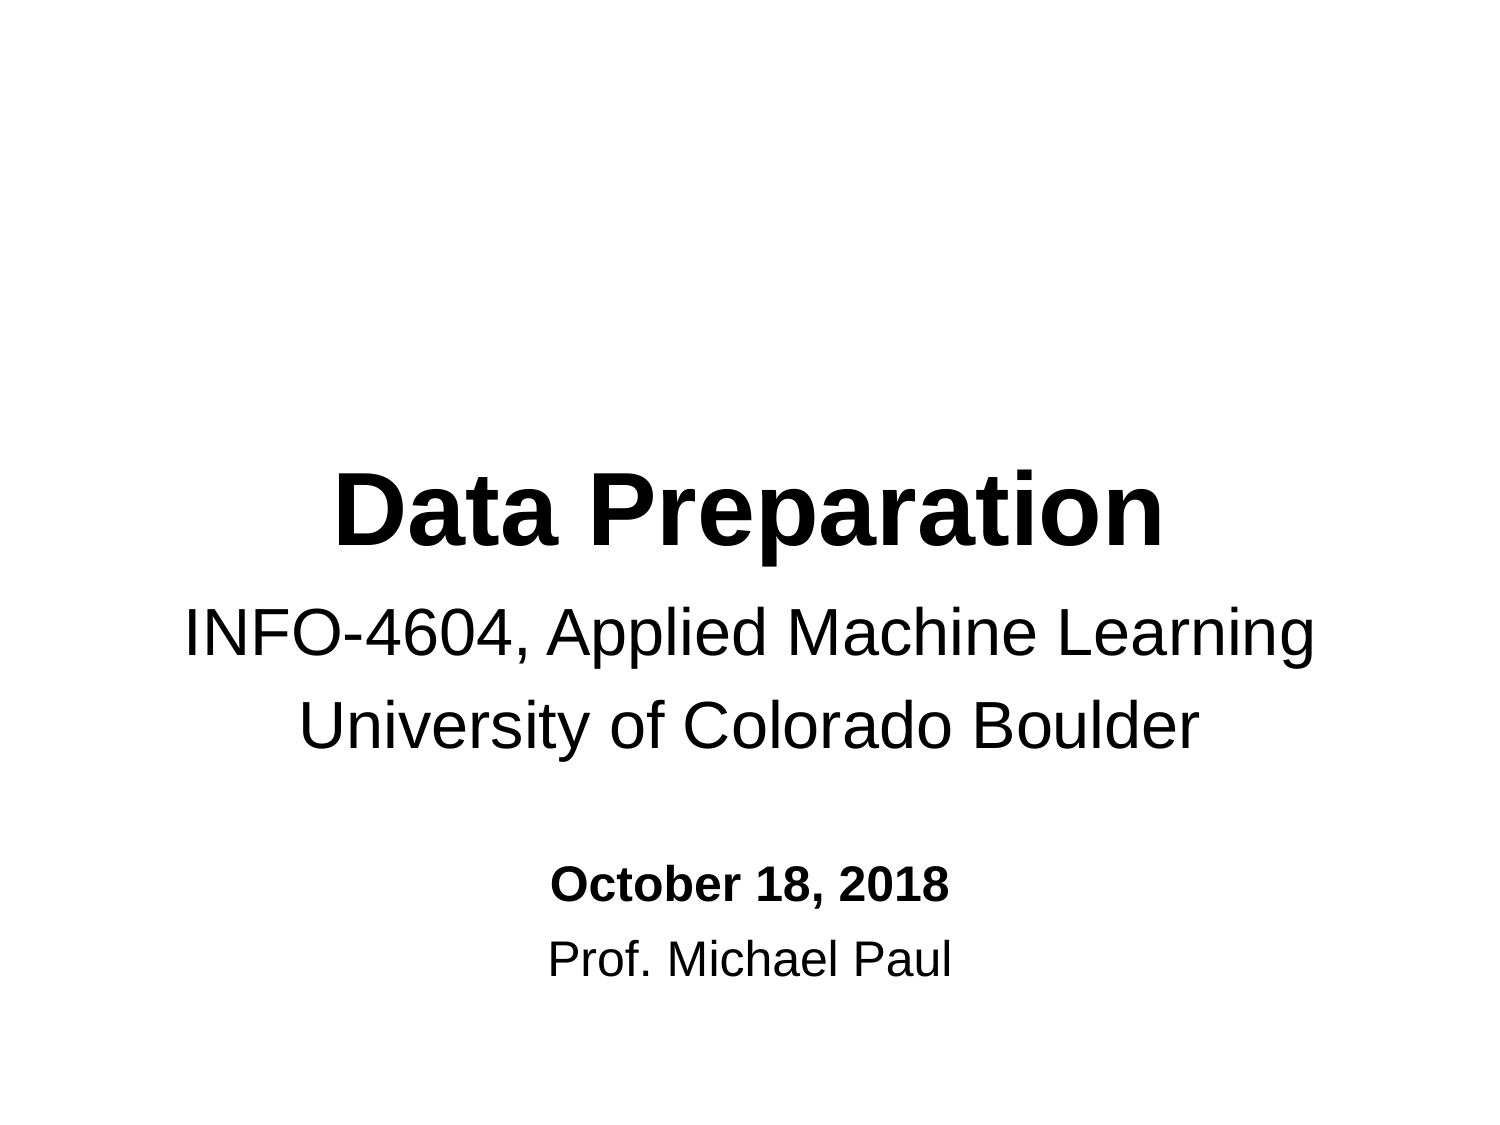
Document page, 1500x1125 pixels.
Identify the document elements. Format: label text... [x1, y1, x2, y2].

title Data Preparation [48, 184, 1452, 576]
subtitle INFO-4604, Applied Machine Learning University of Colorado Boulder October 18, 2018 Prof. Michael Paul [131, 590, 1369, 1125]
